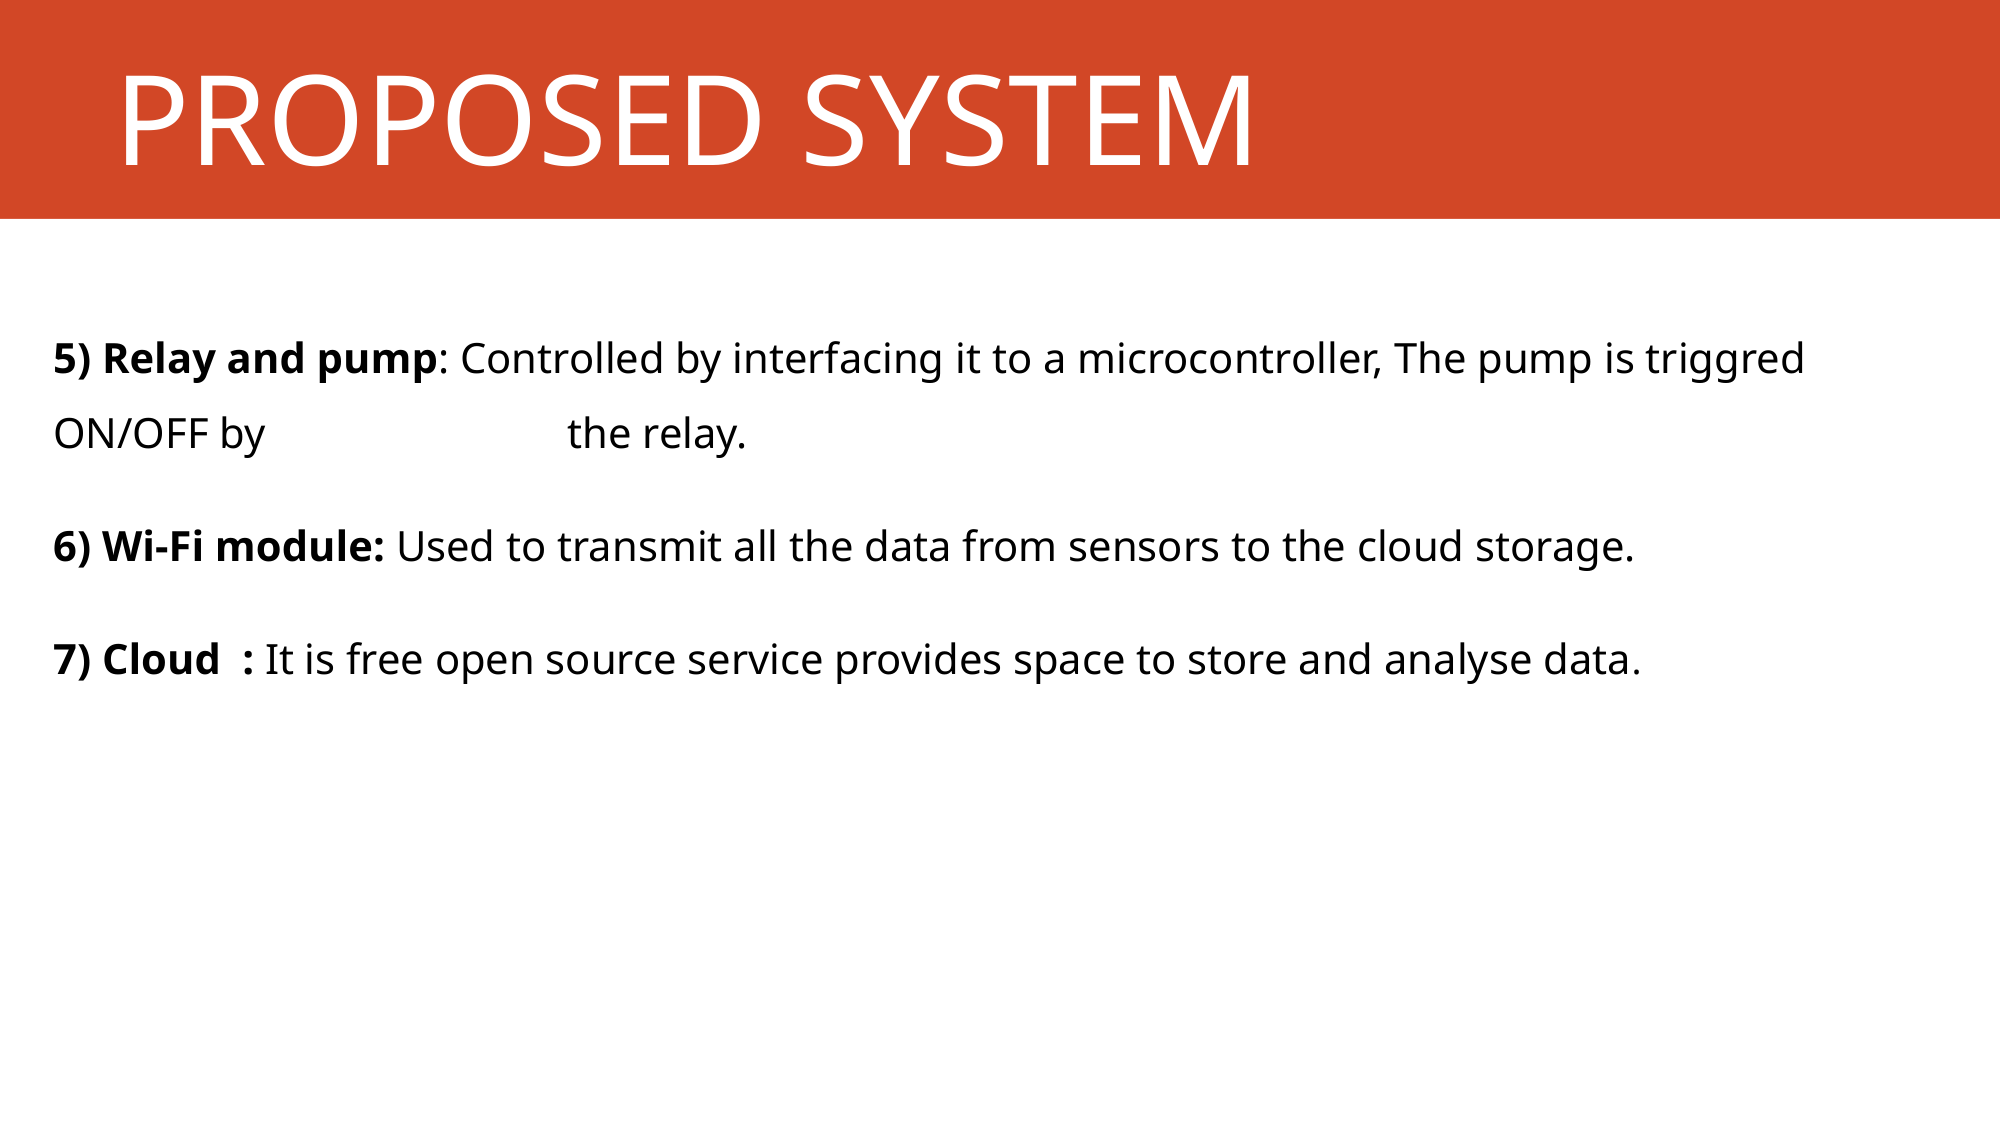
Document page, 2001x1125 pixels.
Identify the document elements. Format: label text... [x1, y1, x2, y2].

list 5) Relay and pump: Controlled by interfacing it to a microcontroller, The pump is triggred ON/OFF by the relay. 6) Wi-Fi module: Used to transmit all the data from sensors to the cloud storage. 7) Cloud : It is free open source service provides space to store and analyse data. [38, 299, 1946, 1063]
title PROPOSED SYSTEM [99, 0, 1863, 199]
